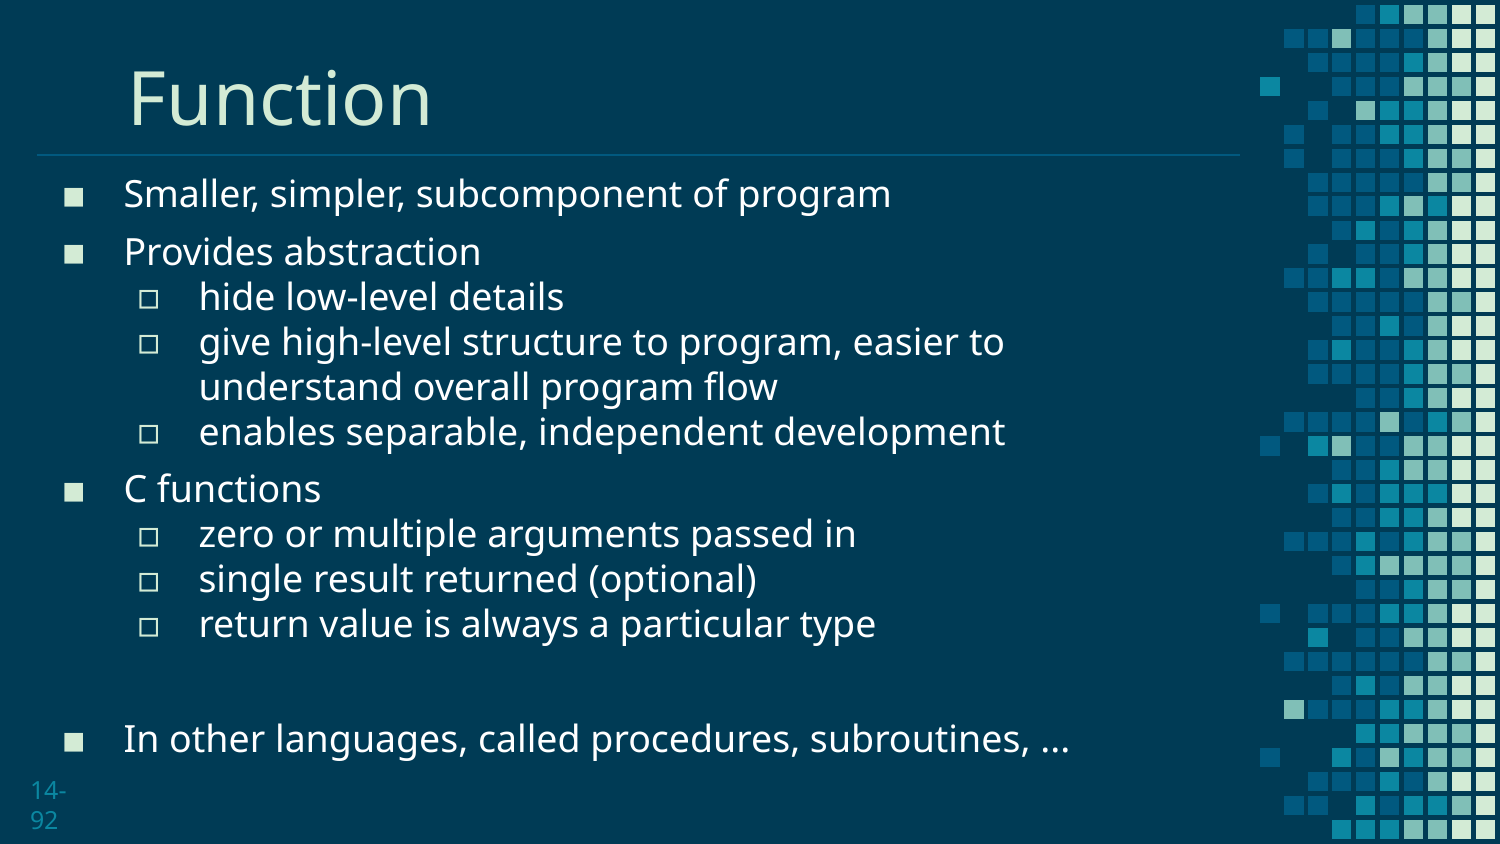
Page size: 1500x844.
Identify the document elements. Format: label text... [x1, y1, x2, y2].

slide_number 14-92 [15, 774, 105, 839]
list Smaller, simpler, subcomponent of program Provides abstraction hide low-level details give high-level structure to program, easier to understand overall program flow enables separable, independent development C functions zero or multiple arguments passed in single result returned (optional) return value is always a particular type In other languages, called procedures, subroutines, ... [33, 155, 1232, 751]
picture [400, 751, 415, 760]
picture [333, 751, 348, 760]
title Function [112, 14, 1222, 155]
